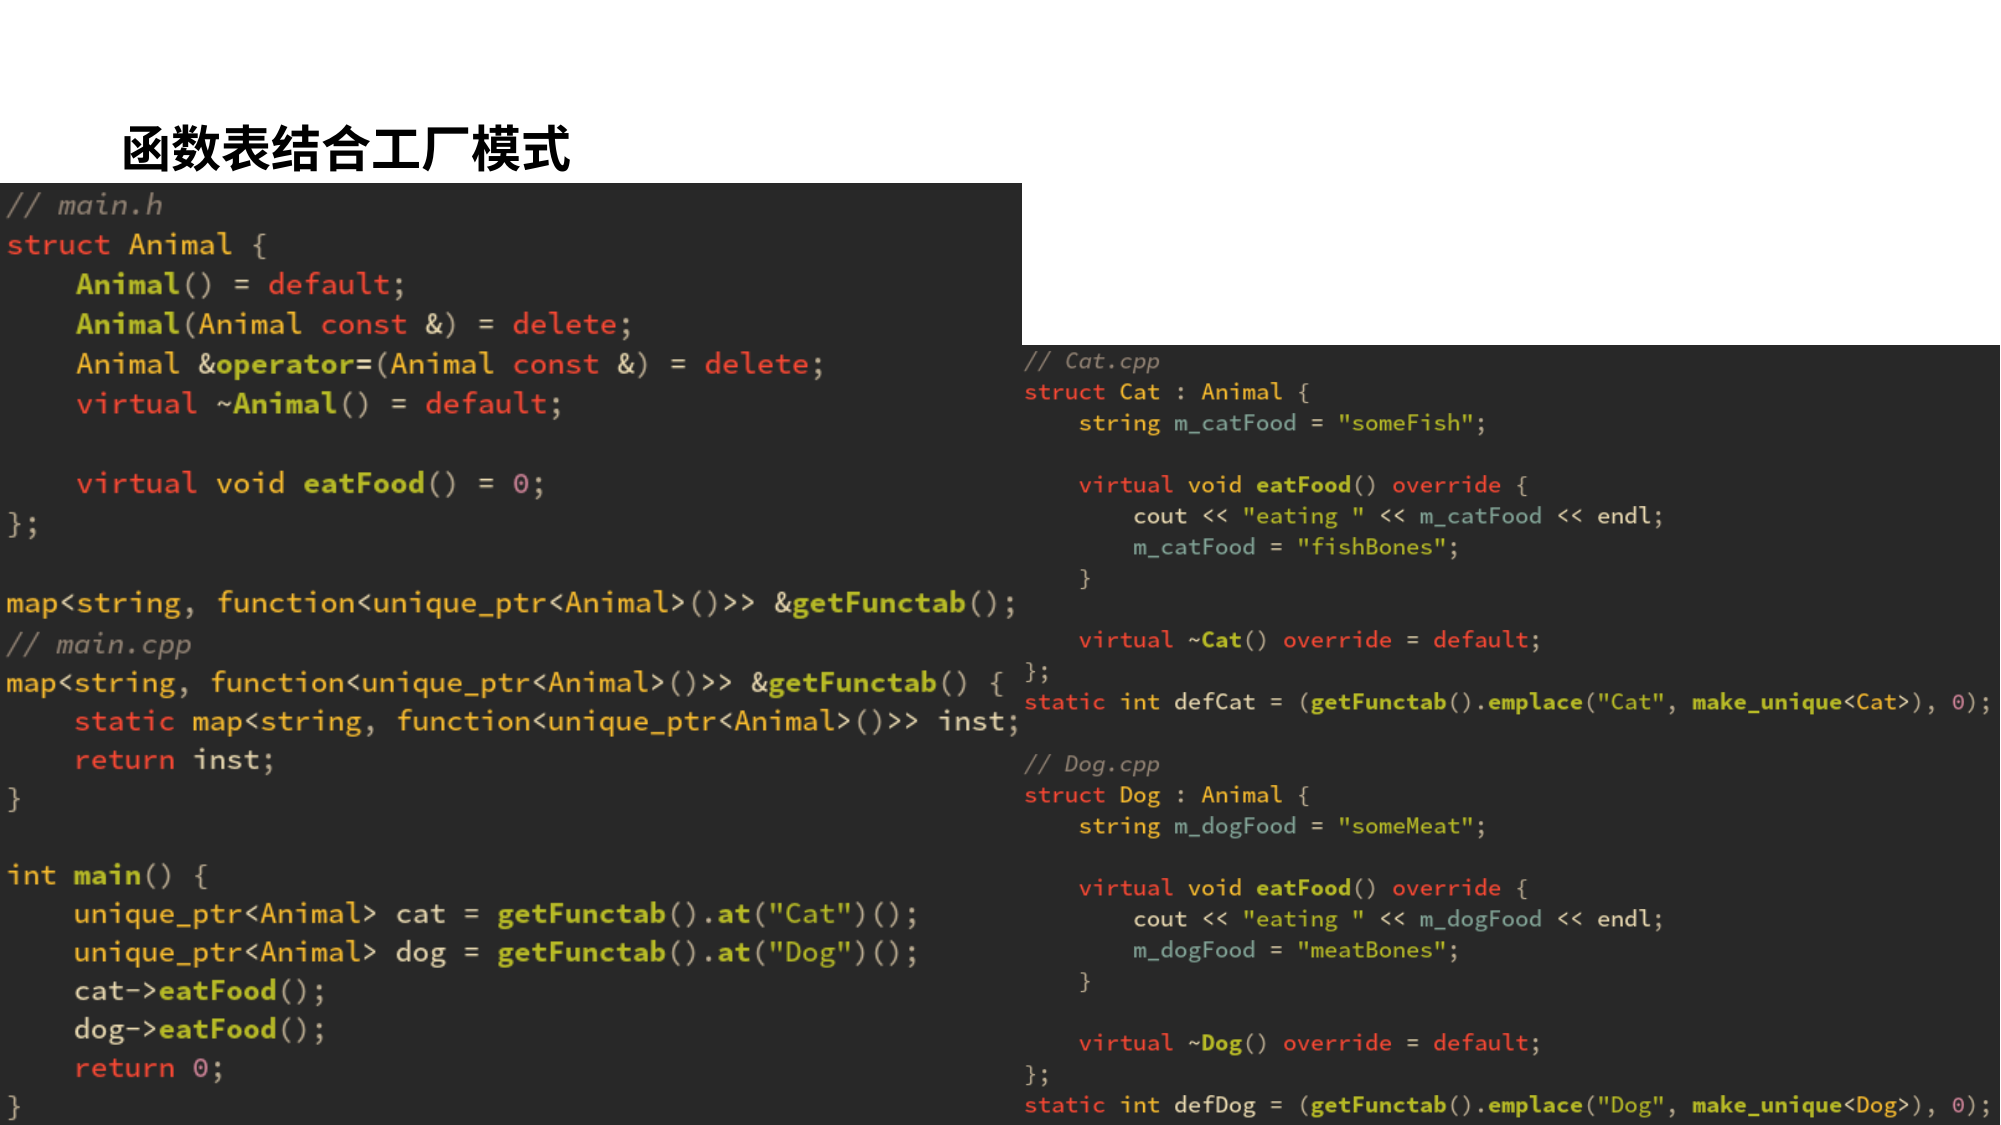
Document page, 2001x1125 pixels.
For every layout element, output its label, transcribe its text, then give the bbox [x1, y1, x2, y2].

title 函数表结合工厂模式 [106, 42, 1832, 260]
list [0, 183, 1022, 626]
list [1022, 345, 2000, 1125]
picture [0, 626, 1022, 1125]
